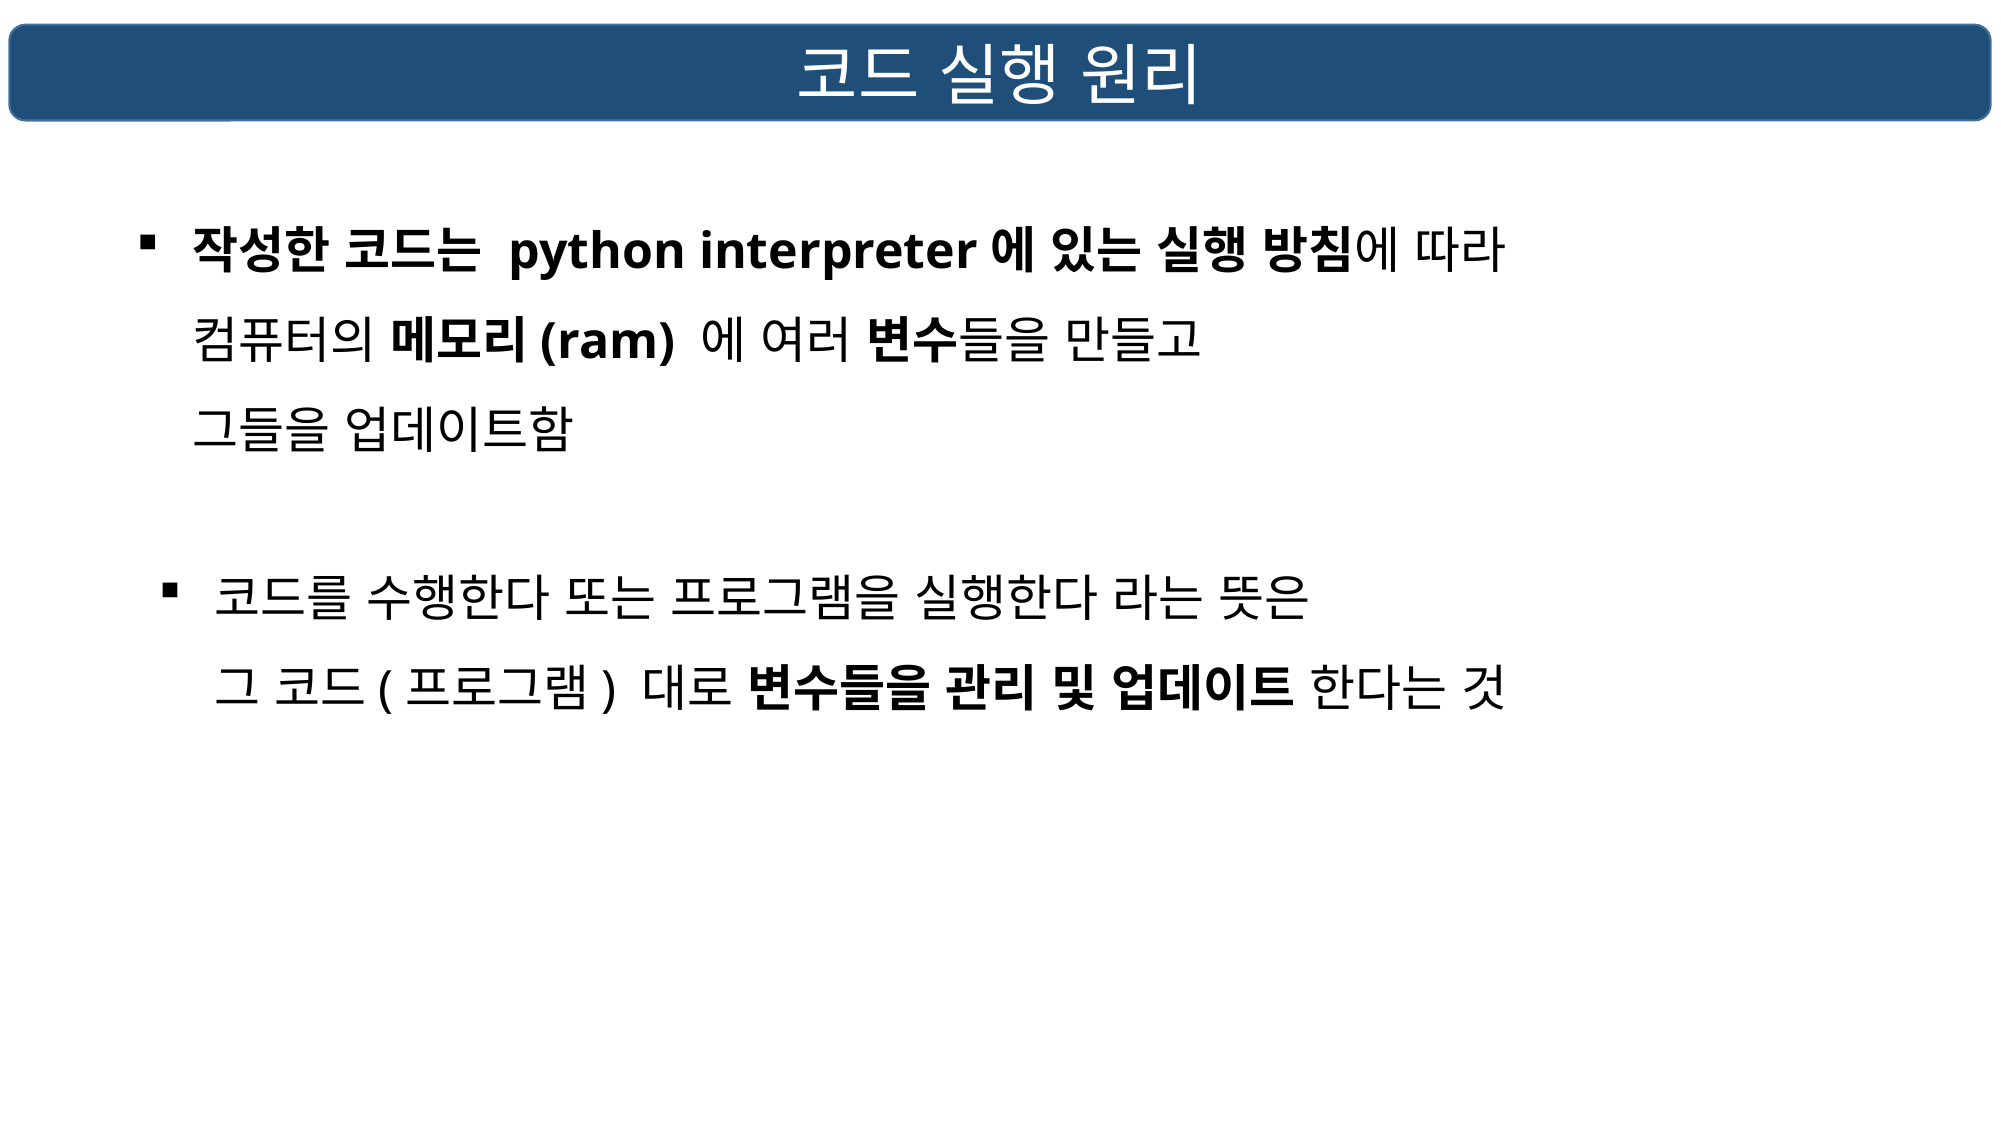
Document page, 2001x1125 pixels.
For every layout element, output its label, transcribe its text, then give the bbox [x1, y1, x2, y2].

text_box 코드 실행 원리 [8, 23, 1992, 122]
text_box 작성한 코드는 python interpreter에 있는 실행 방침에 따라 컴퓨터의 메모리(ram) 에 여러 변수들을 만들고 그들을 업데이트함 [121, 181, 1522, 467]
text_box 코드를 수행한다 또는 프로그램을 실행한다 라는 뜻은 그 코드(프로그램) 대로 변수들을 관리 및 업데이트 한다는 것 [143, 529, 1523, 724]
